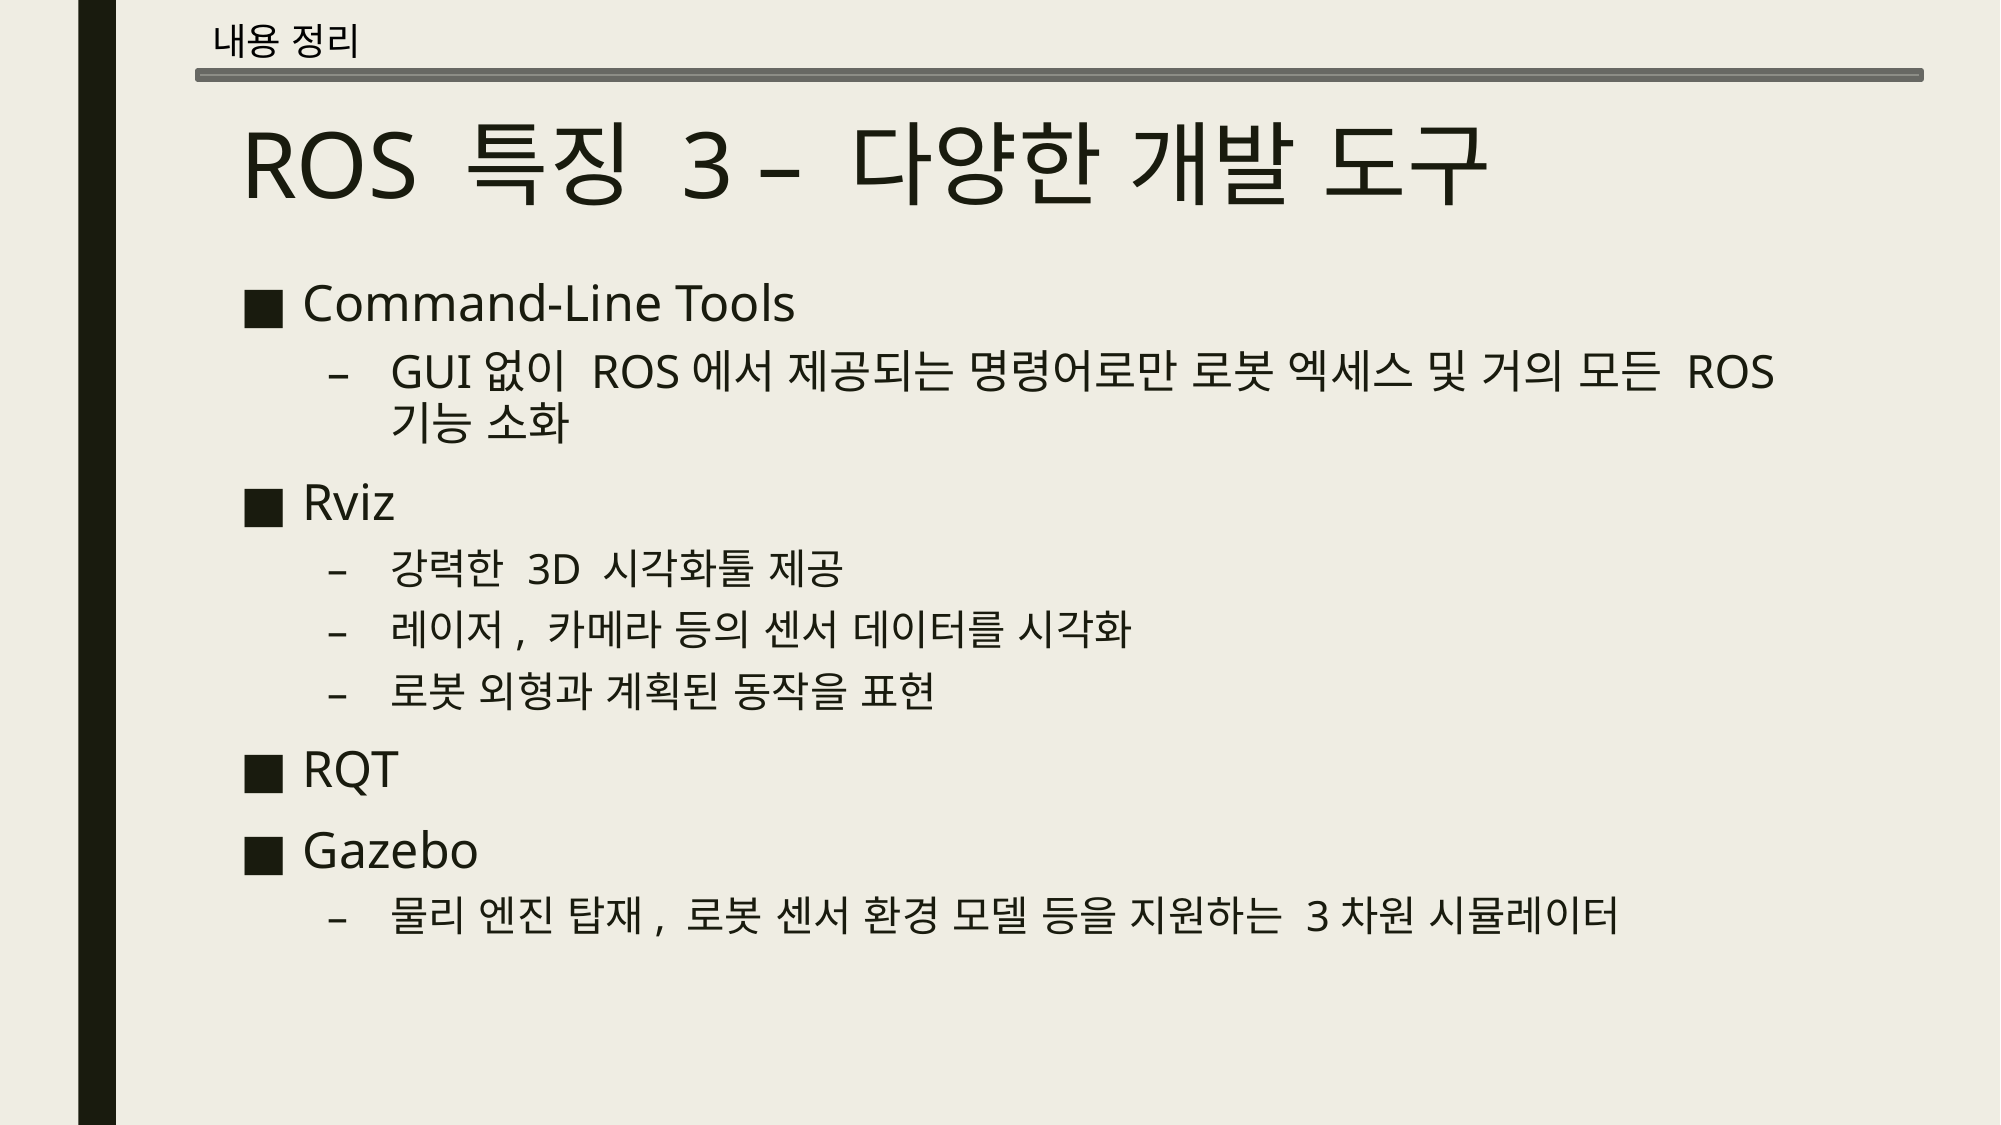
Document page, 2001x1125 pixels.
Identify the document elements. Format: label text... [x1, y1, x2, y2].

title ROS 특징 3 – 다양한 개발 도구 [225, 112, 1886, 240]
text_box [195, 68, 1924, 82]
list Command-Line Tools GUI없이 ROS에서 제공되는 명령어로만 로봇 엑세스 및 거의 모든 ROS 기능 소화 Rviz 강력한 3D 시각화툴 제공 레이저, 카메라 등의 센서 데이터를 시각화 로봇 외형과 계획된 동작을 표현 RQT Gazebo 물리 엔진 탑재, 로봇 센서 환경 모델 등을 지원하는 3차원 시뮬레이터 [225, 268, 1886, 1072]
text_box 내용 정리 [197, 10, 1032, 68]
